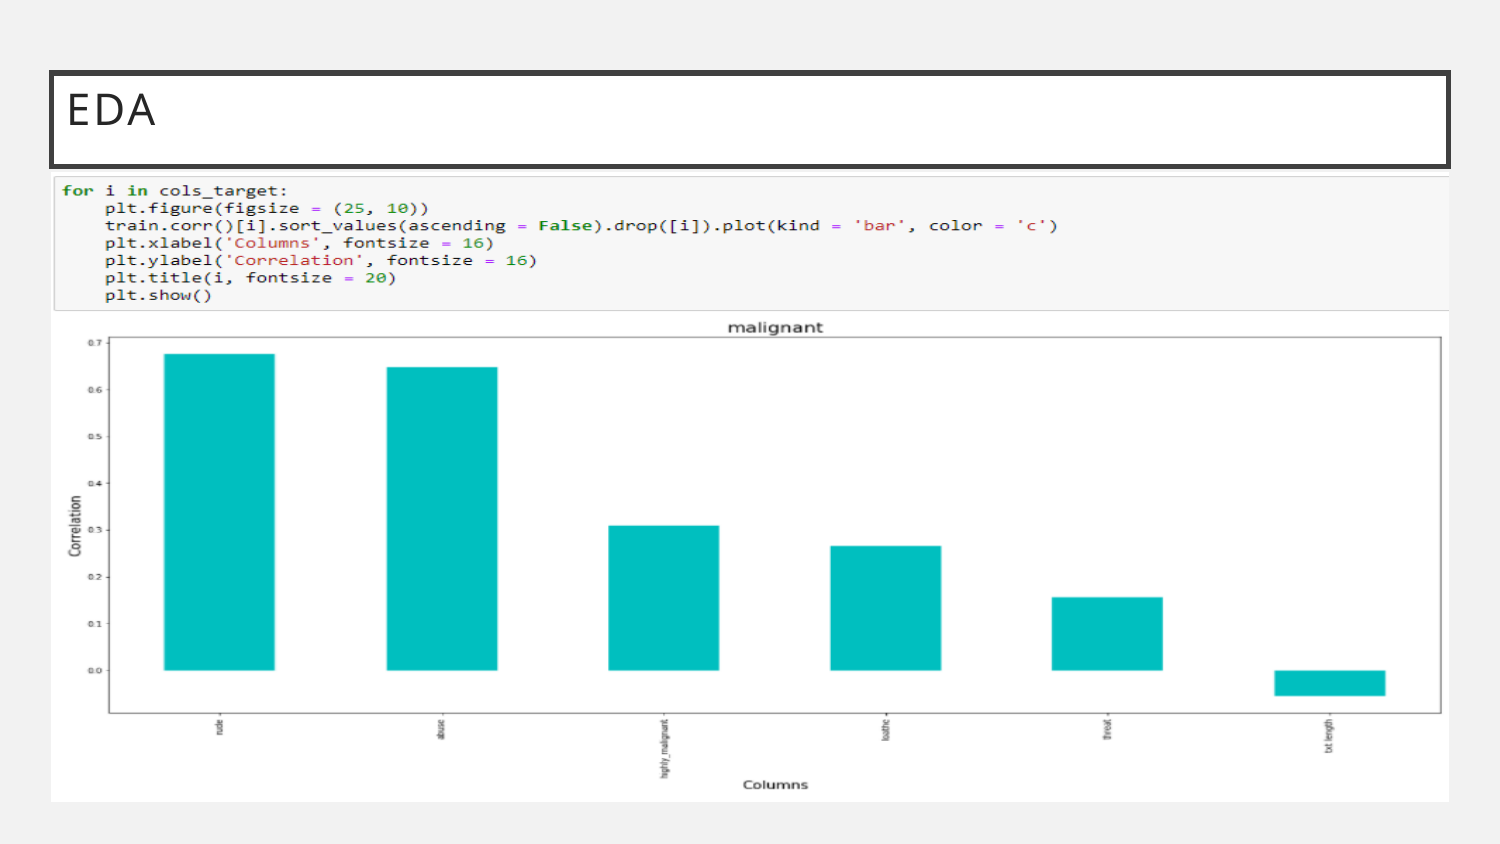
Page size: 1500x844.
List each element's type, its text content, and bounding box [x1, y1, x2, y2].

title EDA [49, 70, 1451, 169]
picture [51, 172, 1449, 802]
